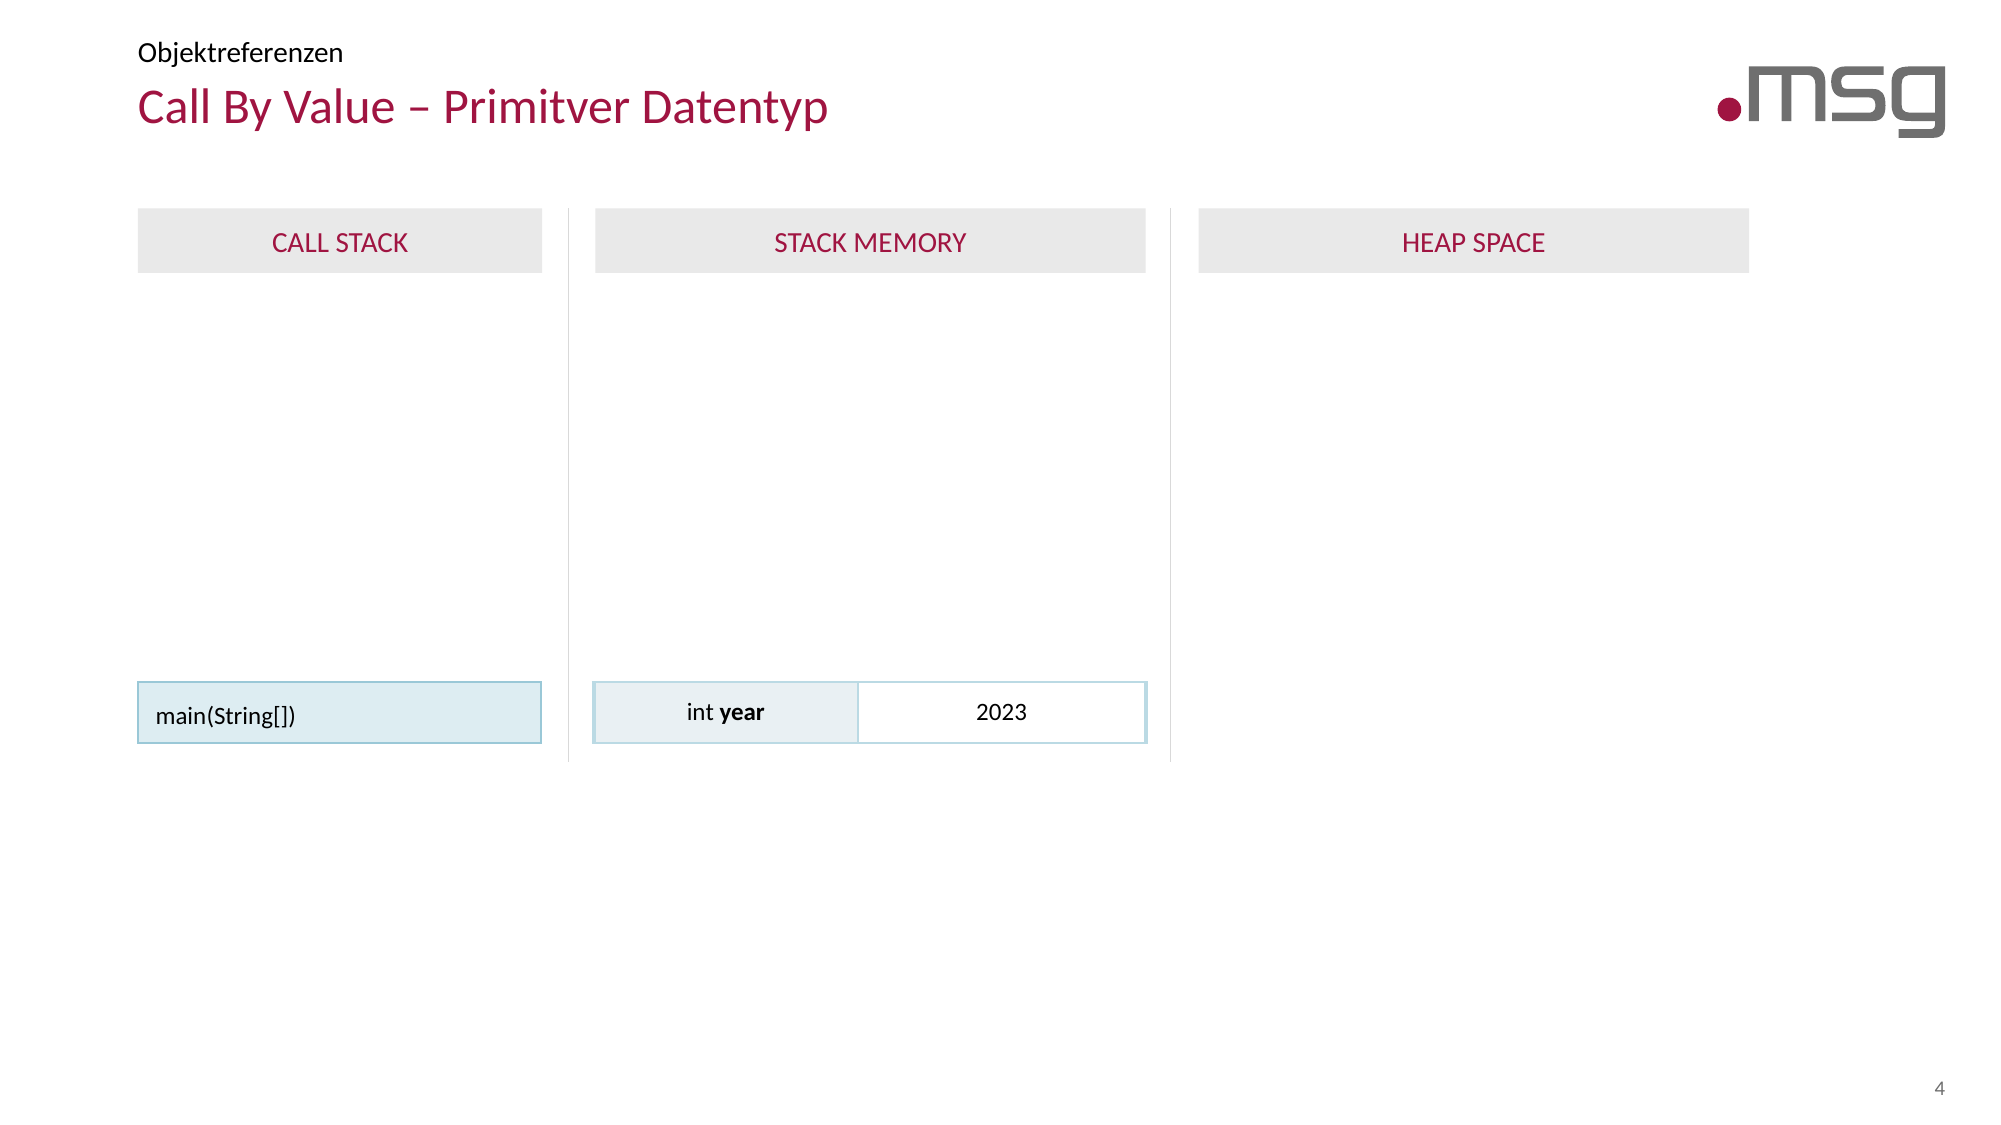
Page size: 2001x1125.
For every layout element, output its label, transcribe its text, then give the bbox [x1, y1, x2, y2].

table_header 2023 [859, 683, 1144, 742]
title Call By Value – Primitver Datentyp [138, 80, 1674, 209]
table_header int year [596, 683, 857, 742]
text_box Call Stack [137, 207, 543, 274]
slide_number 4 [1862, 1071, 1945, 1104]
text_box main(String[]) [137, 681, 542, 744]
text_box Heap Space [1198, 207, 1750, 274]
list Objektreferenzen [138, 32, 1366, 68]
text_box Stack Memory [594, 207, 1147, 274]
